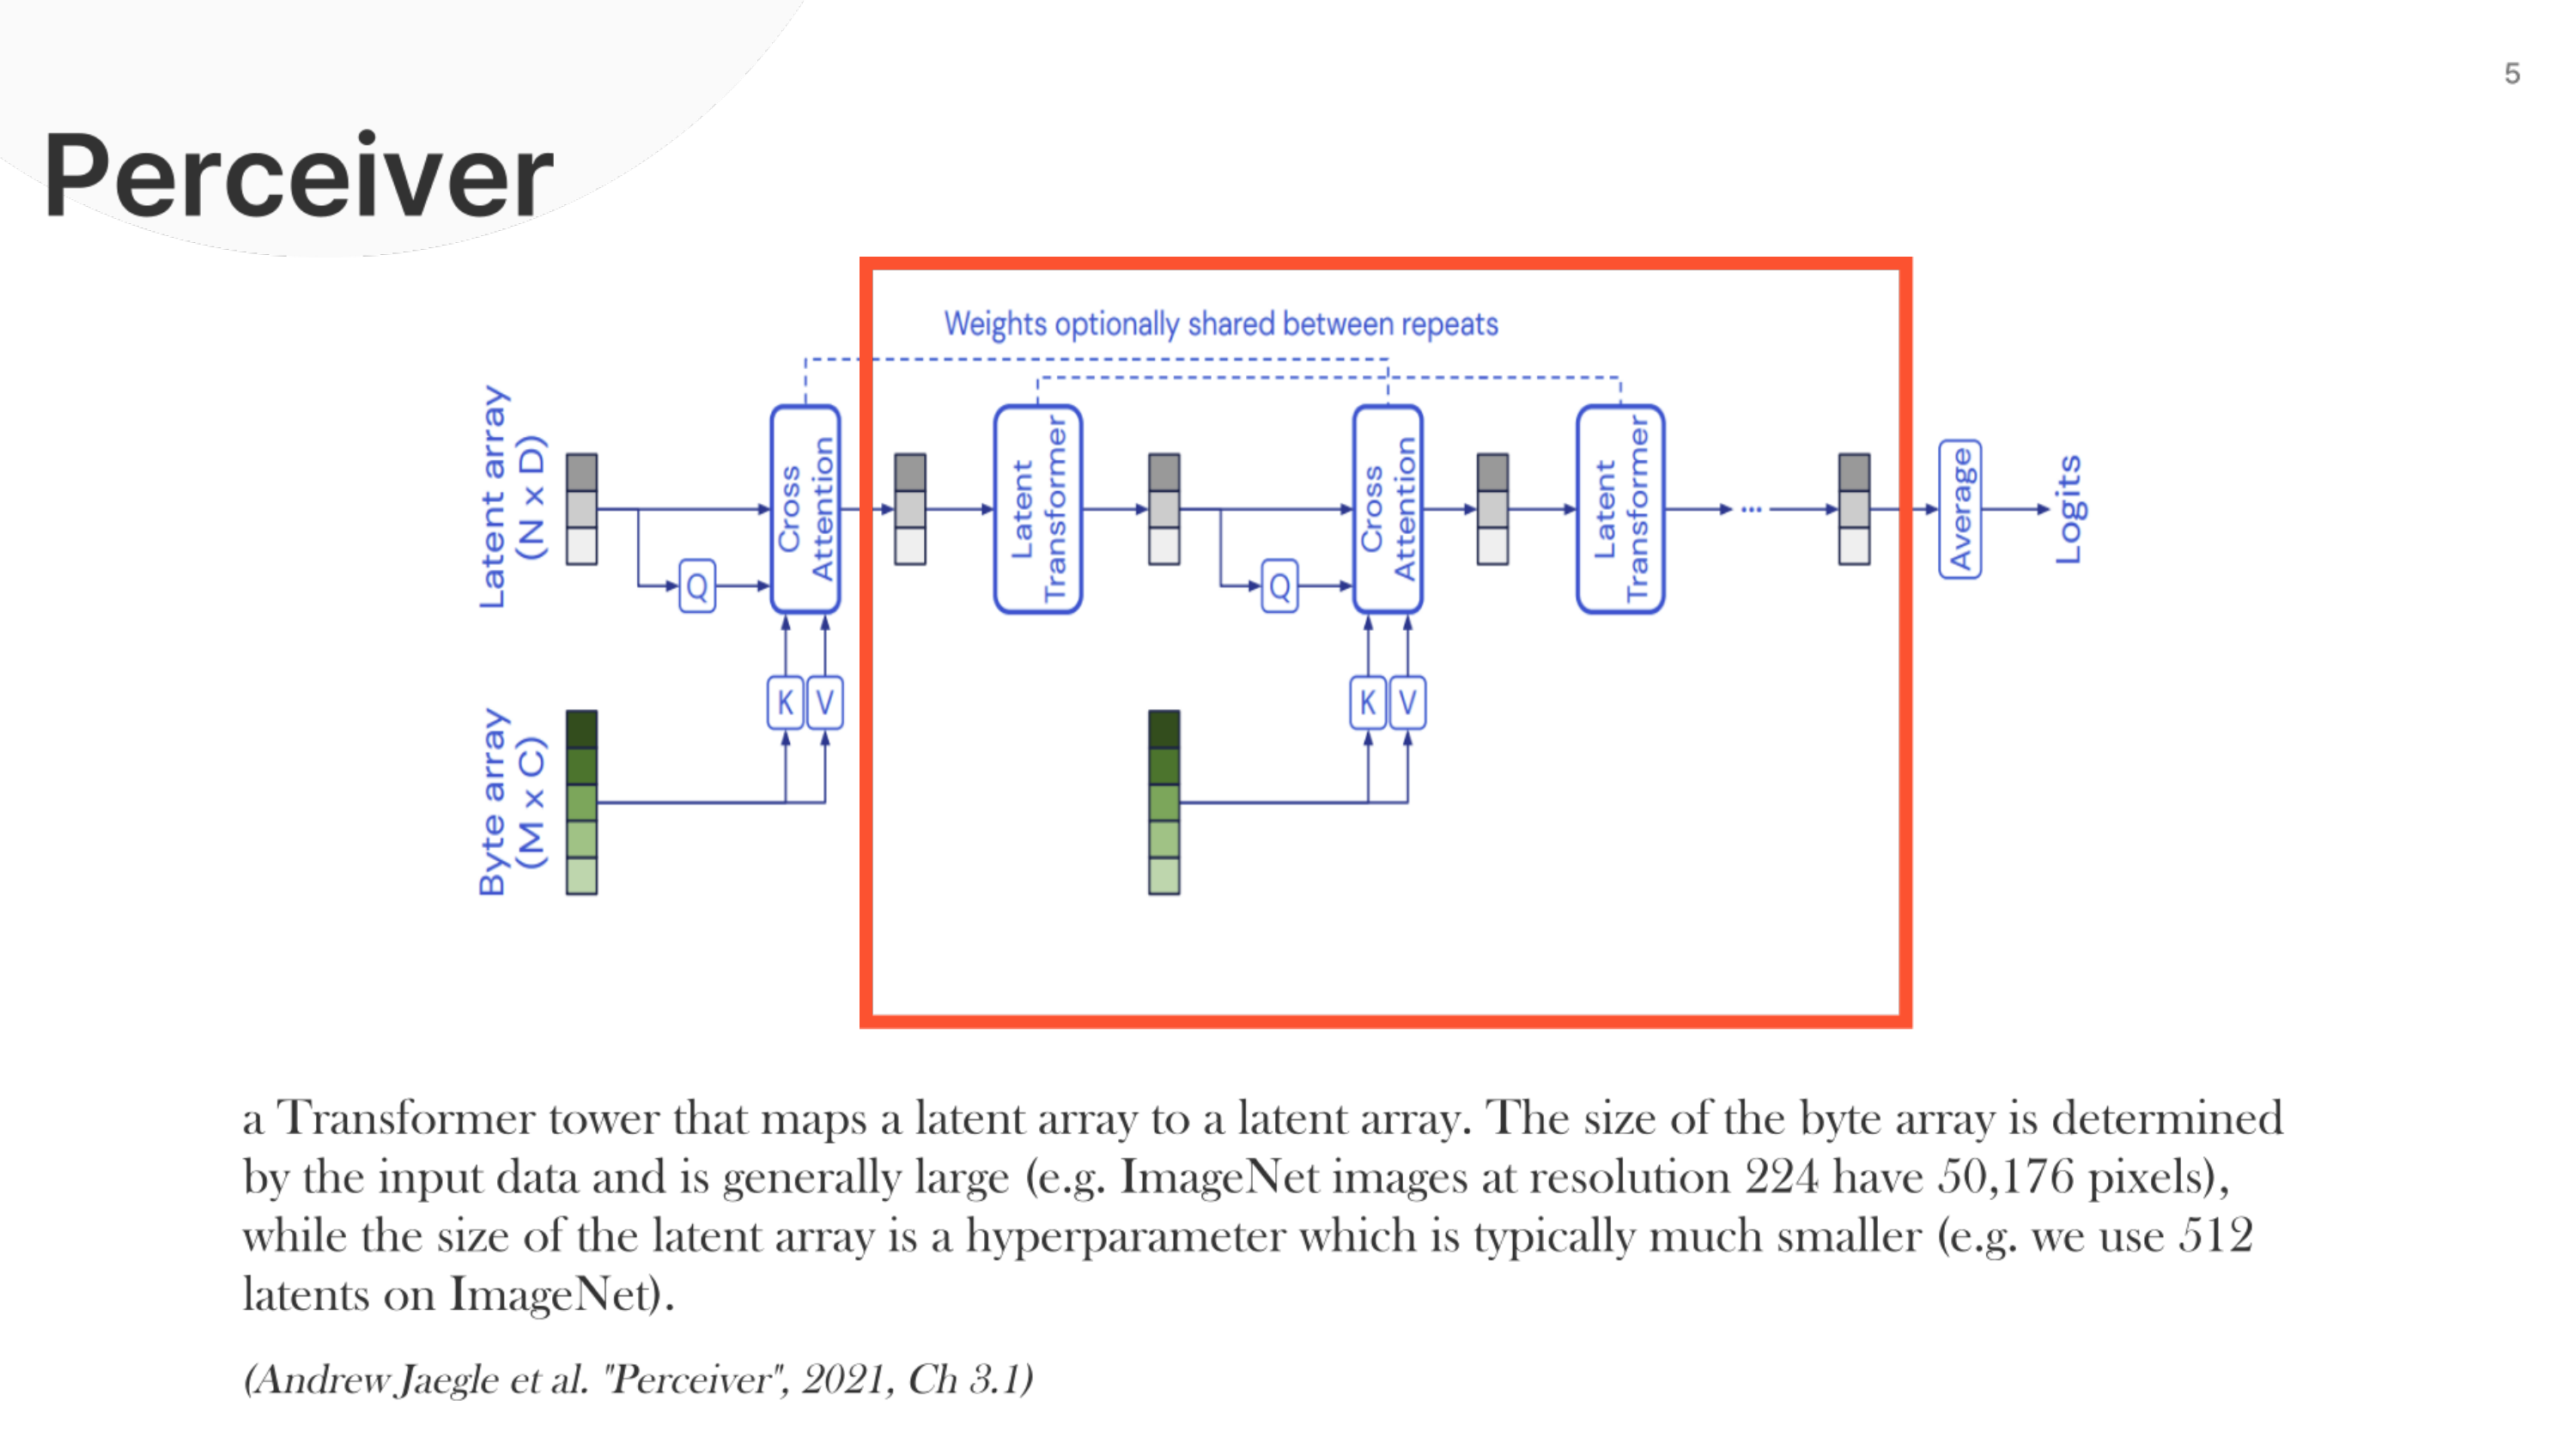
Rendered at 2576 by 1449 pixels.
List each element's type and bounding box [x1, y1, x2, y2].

text_box [464, 273, 855, 928]
picture [1, 23, 671, 359]
text_box [1917, 273, 2111, 928]
text_box [0, 0, 899, 258]
picture [2387, 34, 2576, 121]
text_box [860, 257, 1914, 1030]
picture [224, 1060, 2334, 1449]
